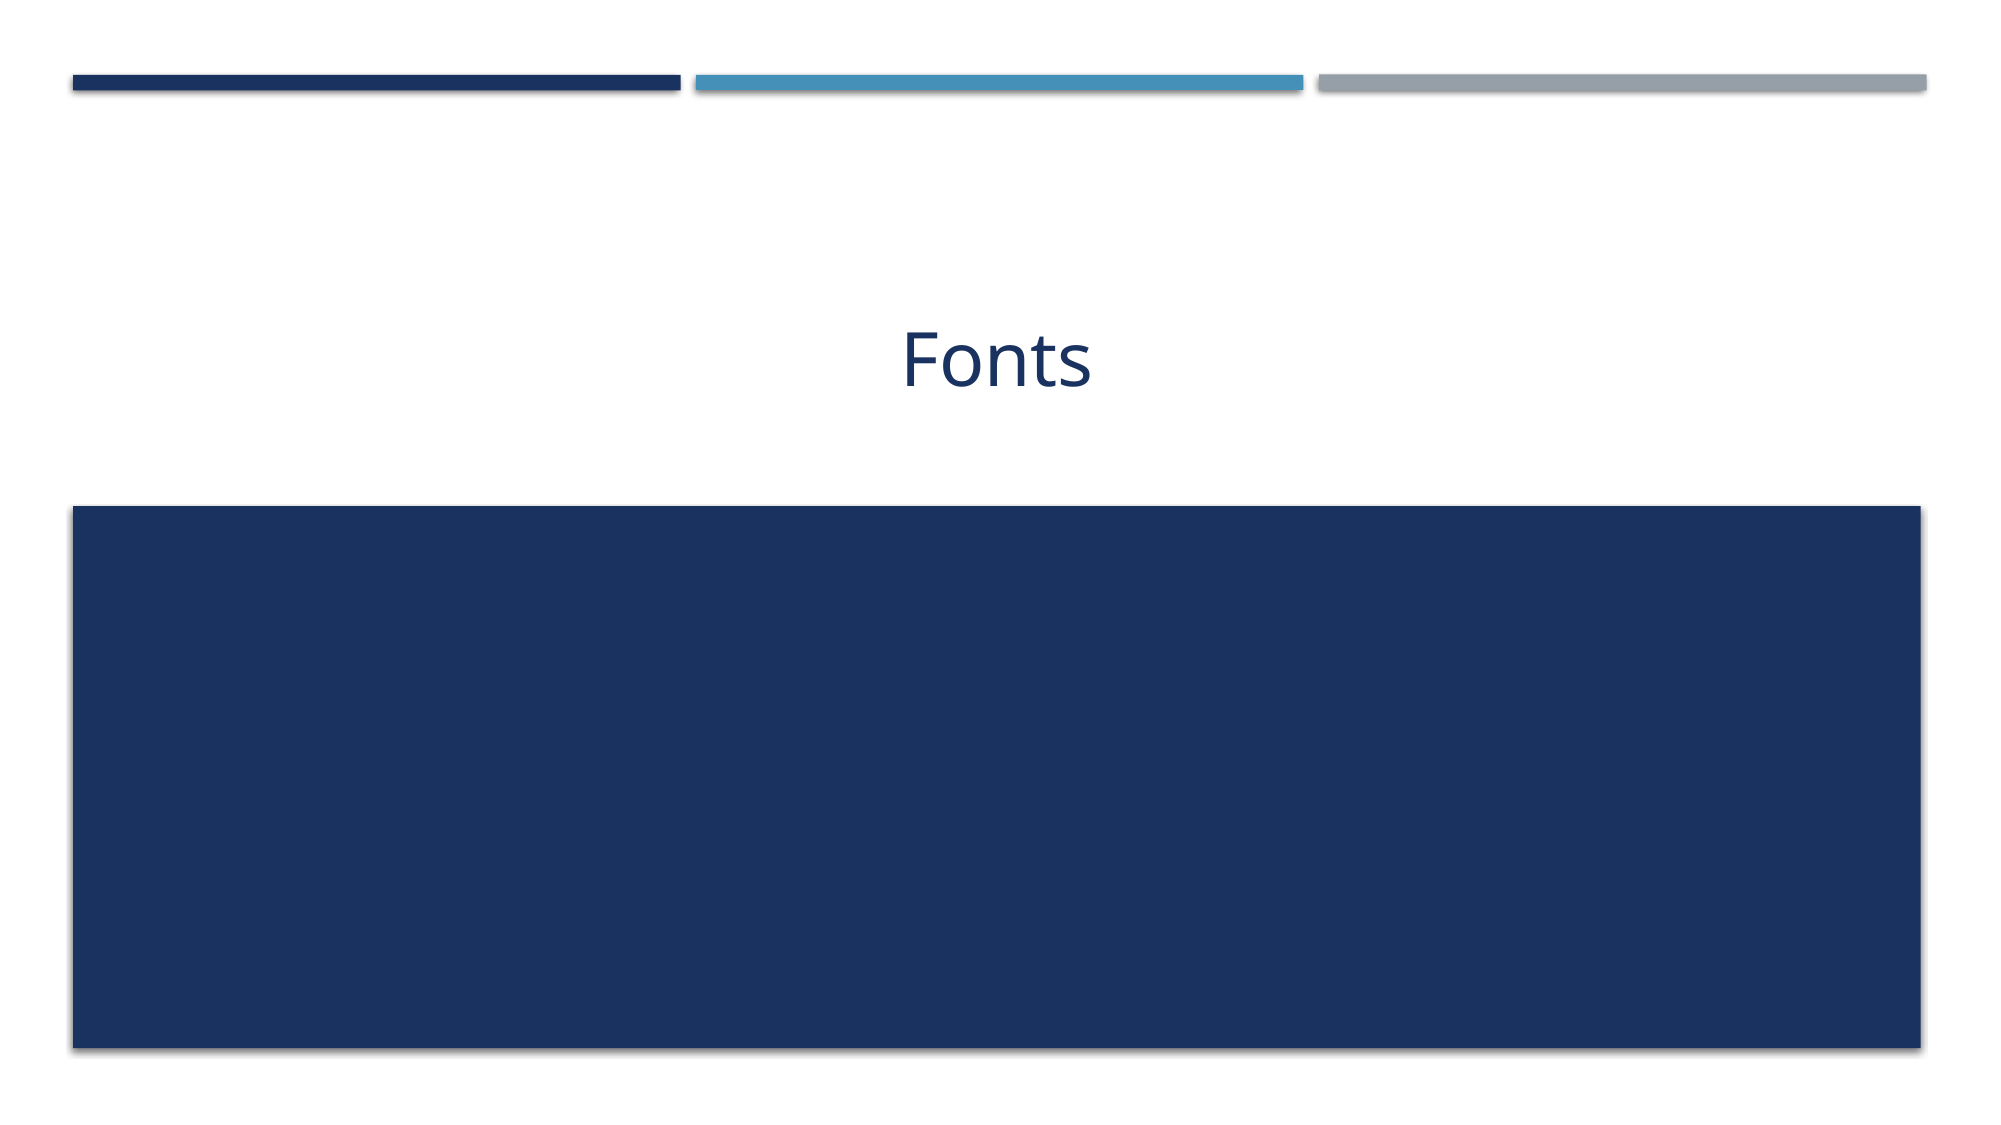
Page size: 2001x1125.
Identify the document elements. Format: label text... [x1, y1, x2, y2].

title Fonts [95, 167, 1899, 410]
